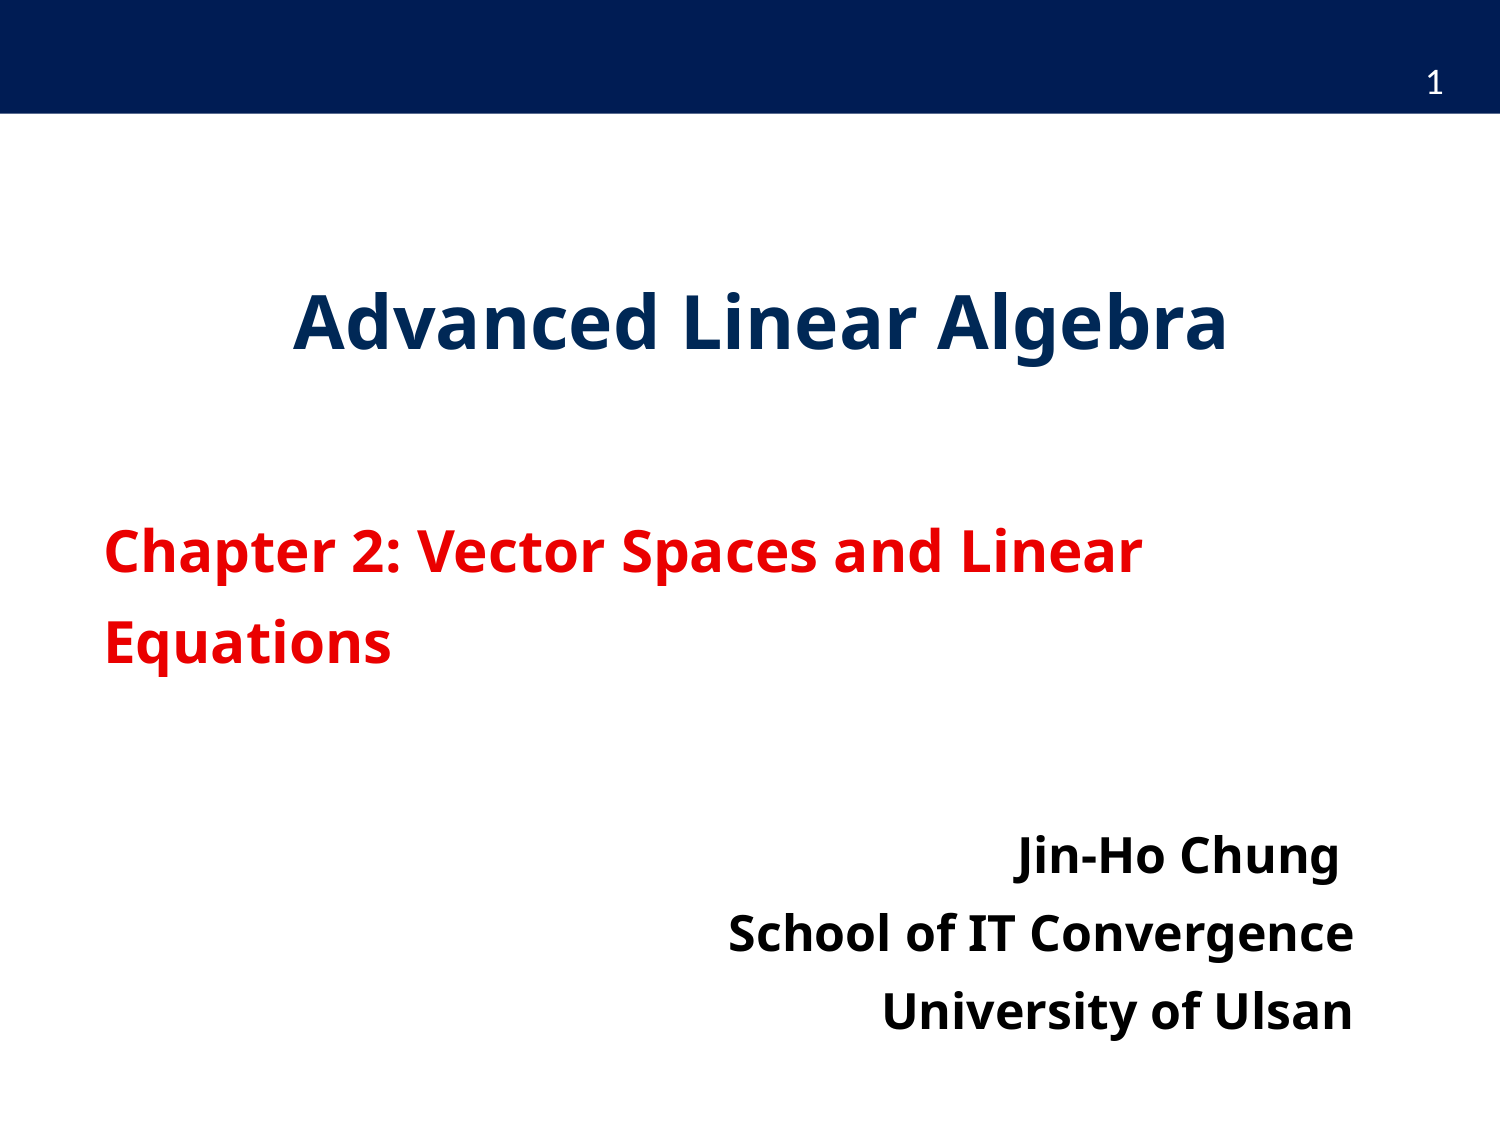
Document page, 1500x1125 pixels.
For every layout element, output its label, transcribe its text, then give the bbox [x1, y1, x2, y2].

text_box Advanced Linear Algebra [64, 267, 1459, 372]
text_box Jin-Ho Chung School of IT Convergence University of Ulsan [596, 798, 1370, 1048]
text_box Chapter 2: Vector Spaces and Linear Equations [88, 486, 1436, 683]
